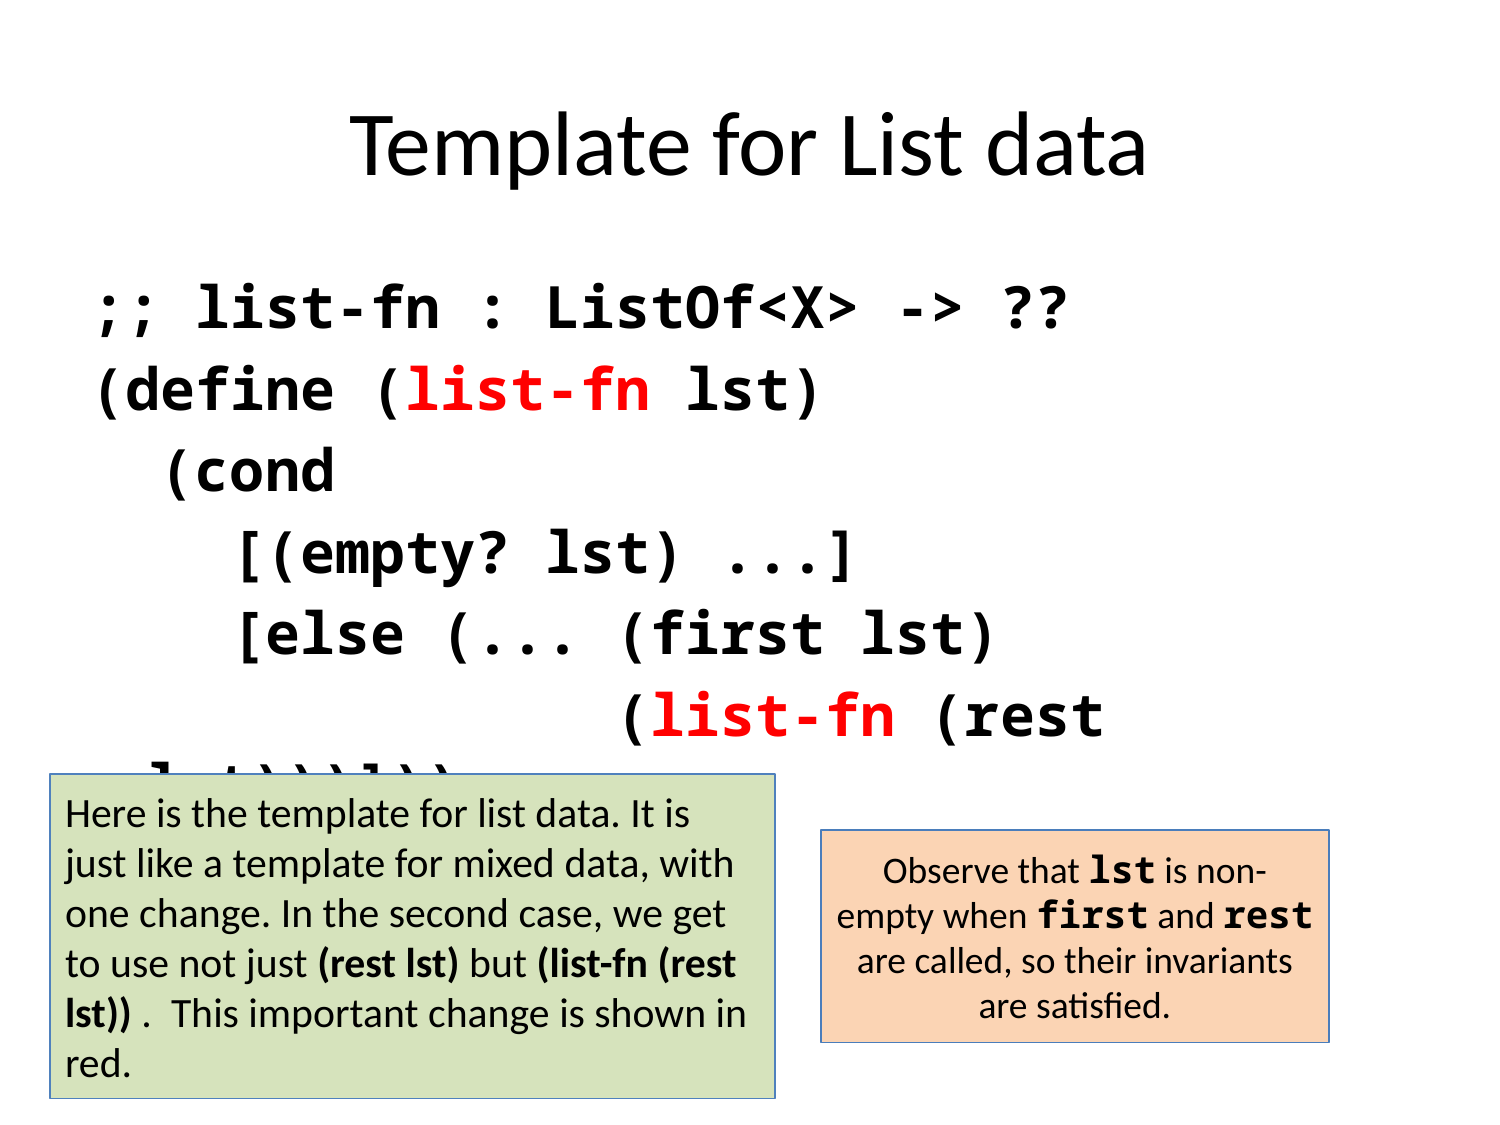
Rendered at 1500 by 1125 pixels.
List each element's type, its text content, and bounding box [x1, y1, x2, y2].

title Template for List data [75, 45, 1425, 233]
text_box Here is the template for list data. It is just like a template for mixed data, with one change. In the second case, we get to use not just (rest lst) but (list-fn (rest lst)) . This important change is shown in red. [50, 773, 775, 1099]
list ;; list-fn : ListOf<X> -> ?? (define (list-fn lst) (cond [(empty? lst) ...] [else (... (first lst) (list-fn (rest lst)))])) [75, 262, 1425, 1005]
text_box Observe that lst is non-empty when first and rest are called, so their invariants are satisfied. [820, 829, 1329, 1043]
